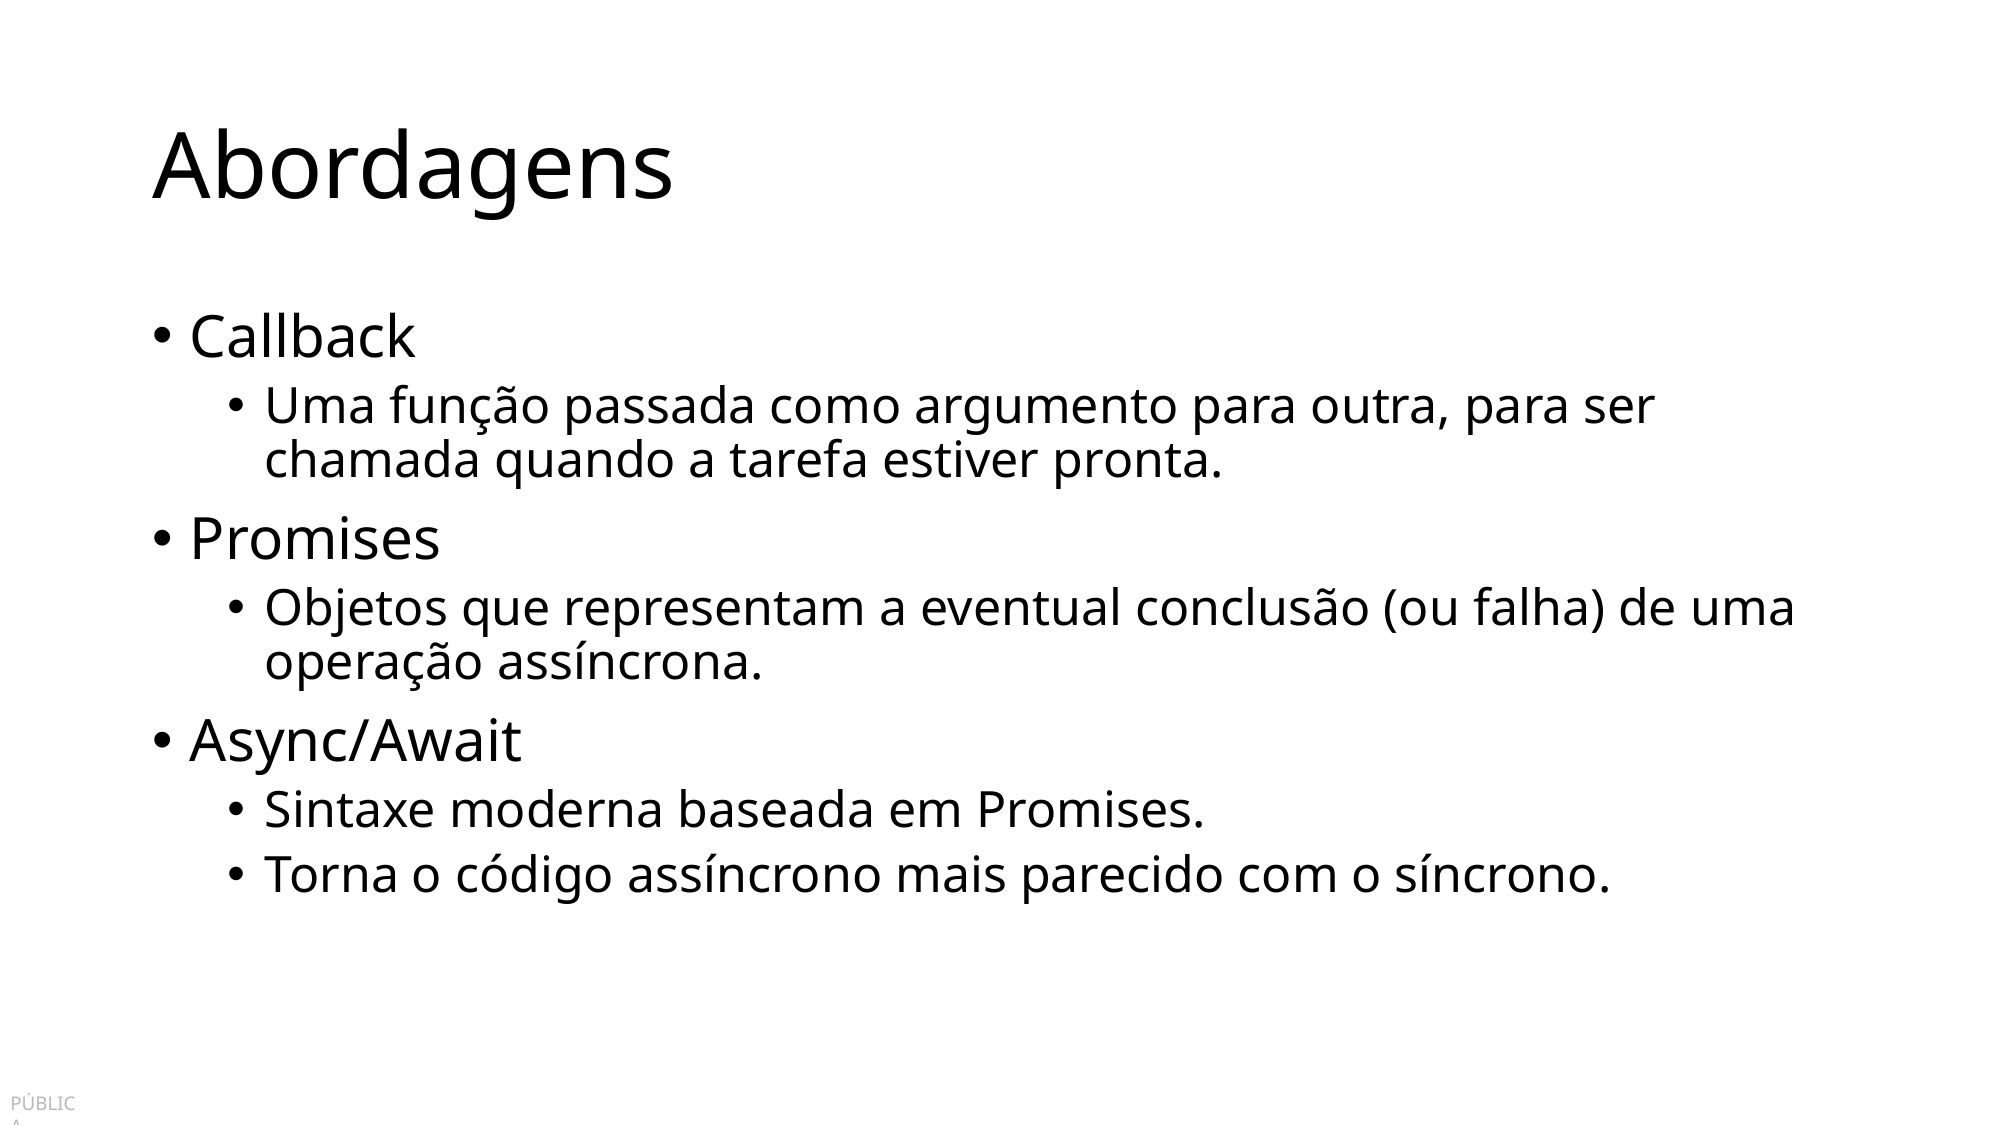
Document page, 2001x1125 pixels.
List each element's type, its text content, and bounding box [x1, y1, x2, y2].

title Abordagens [137, 59, 1863, 278]
list Callback Uma função passada como argumento para outra, para ser chamada quando a tarefa estiver pronta. Promises Objetos que representam a eventual conclusão (ou falha) de uma operação assíncrona. Async/Await Sintaxe moderna baseada em Promises. Torna o código assíncrono mais parecido com o síncrono. [137, 299, 1863, 1014]
